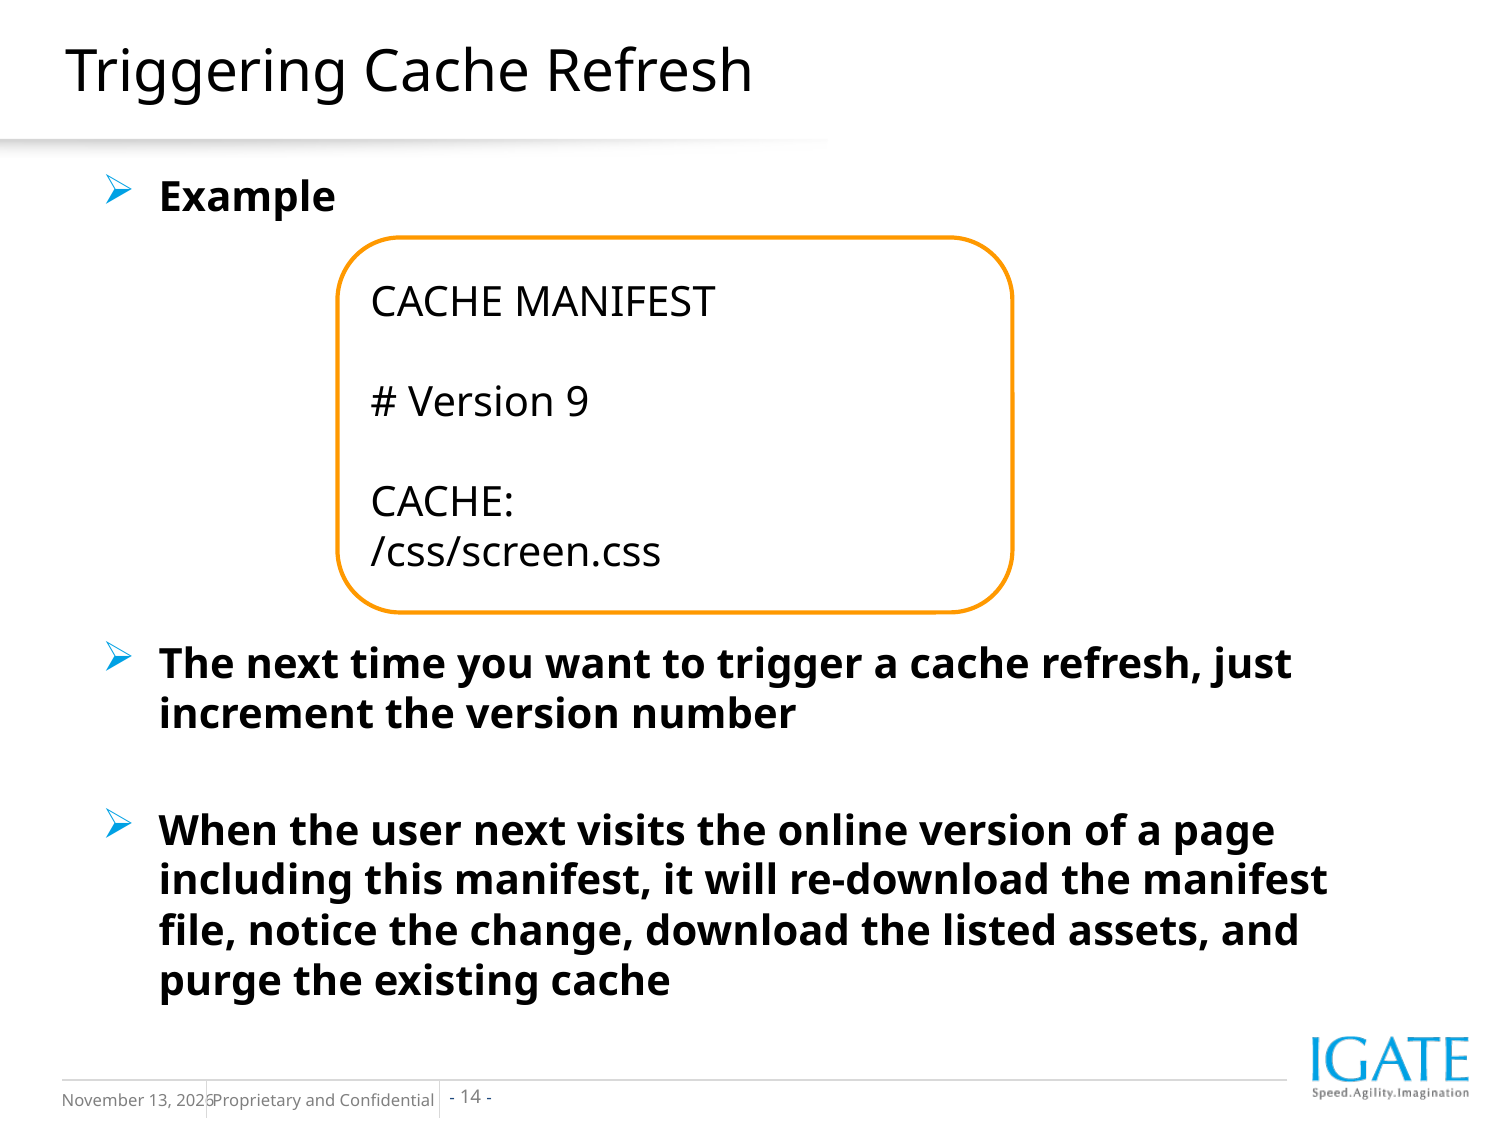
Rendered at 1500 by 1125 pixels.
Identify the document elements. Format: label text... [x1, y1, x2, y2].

text_box CACHE MANIFEST # Version 9 CACHE: /css/screen.css [335, 235, 1015, 615]
text_box Example The next time you want to trigger a cache refresh, just increment the version number When the user next visits the online version of a page including this manifest, it will re-download the manifest file, notice the change, download the listed assets, and purge the existing cache [87, 162, 1415, 1020]
title Triggering Cache Refresh [50, 3, 1400, 134]
picture [0, 112, 919, 174]
picture [1304, 1028, 1475, 1105]
